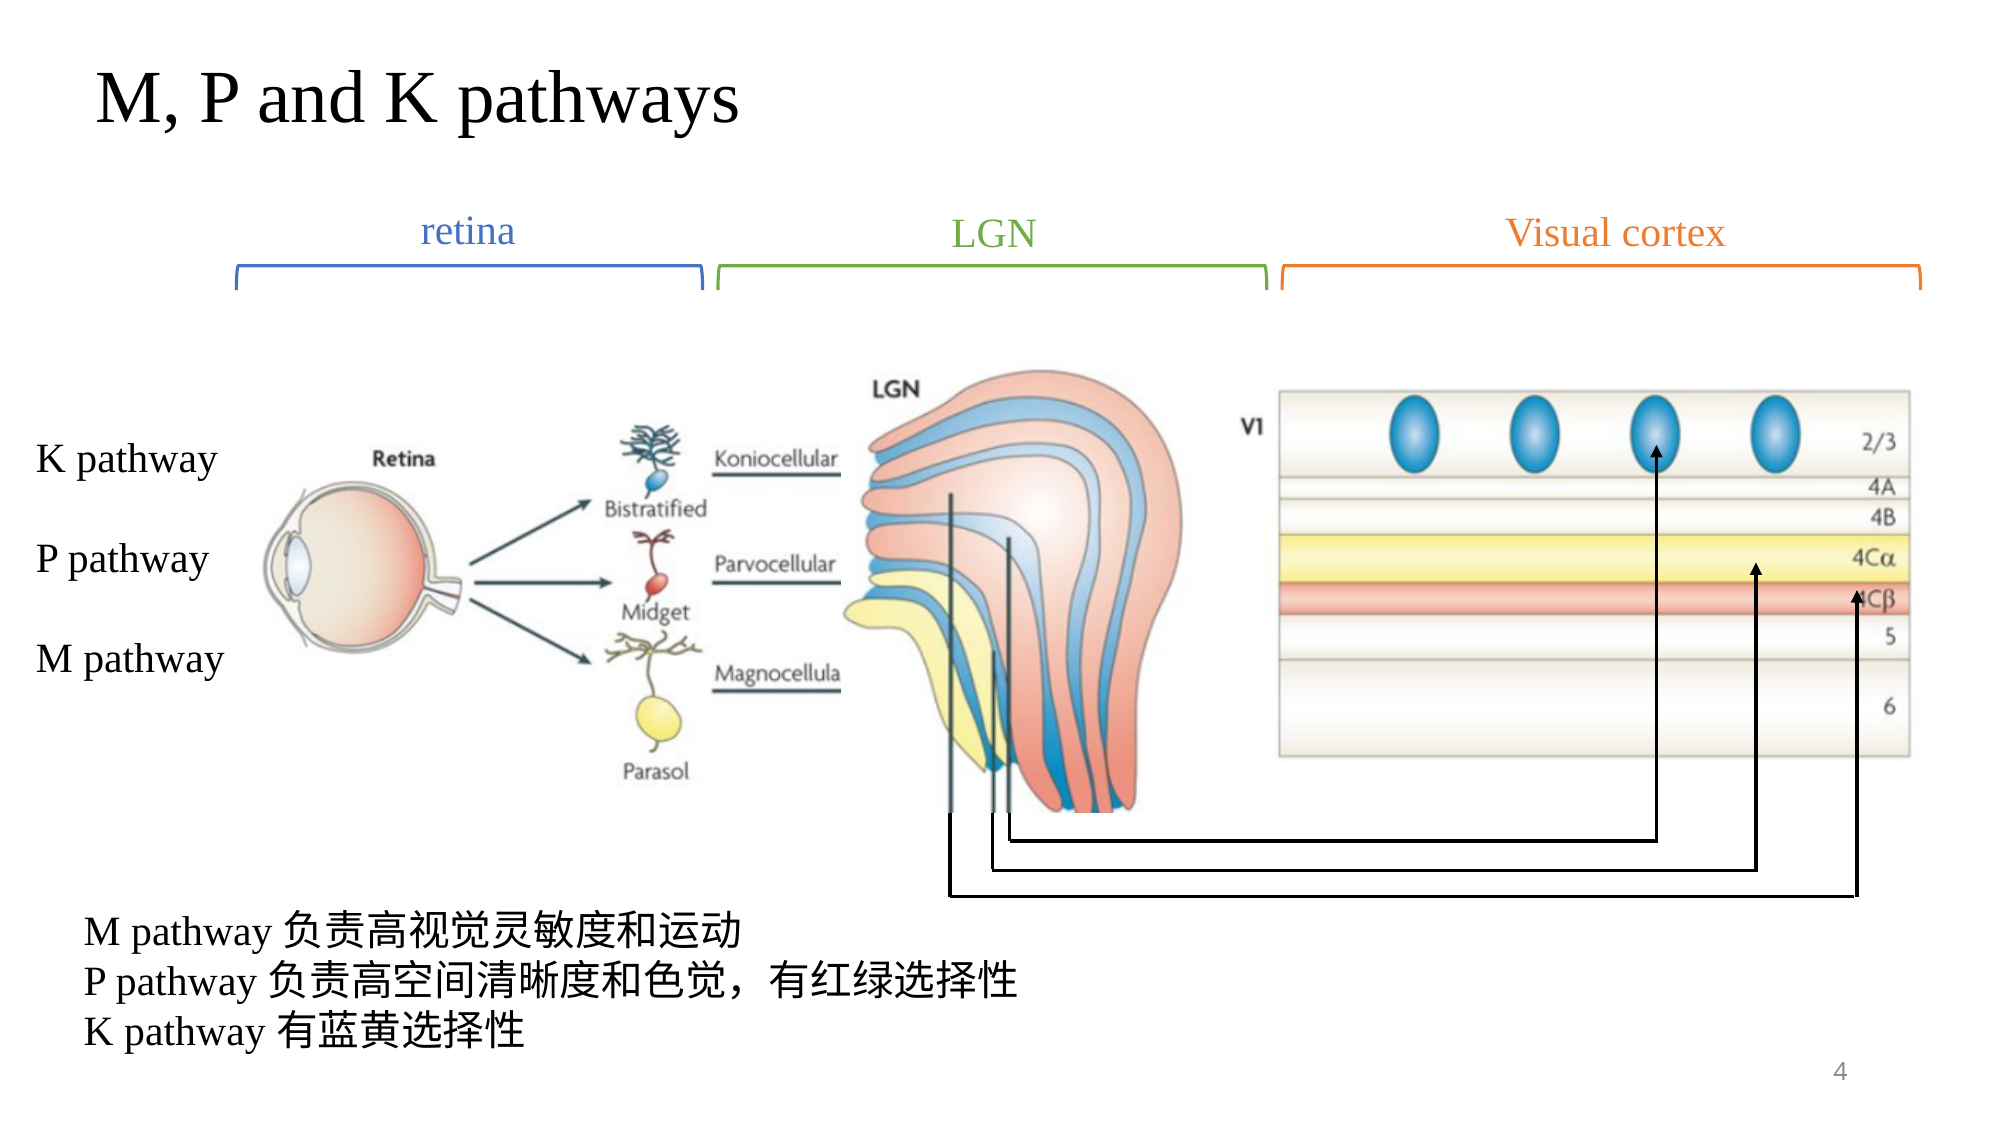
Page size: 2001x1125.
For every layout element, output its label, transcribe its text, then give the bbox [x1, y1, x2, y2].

text_box [234, 264, 705, 291]
slide_number 4 [1412, 1042, 1863, 1103]
text_box [716, 264, 1269, 291]
text_box K pathway P pathway M pathway [21, 423, 241, 689]
text_box [1280, 264, 1923, 291]
title M, P and K pathways [80, 46, 1806, 151]
text_box Visual cortex [1490, 197, 1764, 263]
text_box M pathway负责高视觉灵敏度和运动 P pathway负责高空间清晰度和色觉，有红绿选择性 K pathway有蓝黄选择性 [68, 896, 1050, 1061]
picture [1225, 377, 1921, 767]
picture [241, 331, 1206, 813]
text_box LGN [936, 198, 1064, 263]
text_box retina [406, 195, 534, 261]
